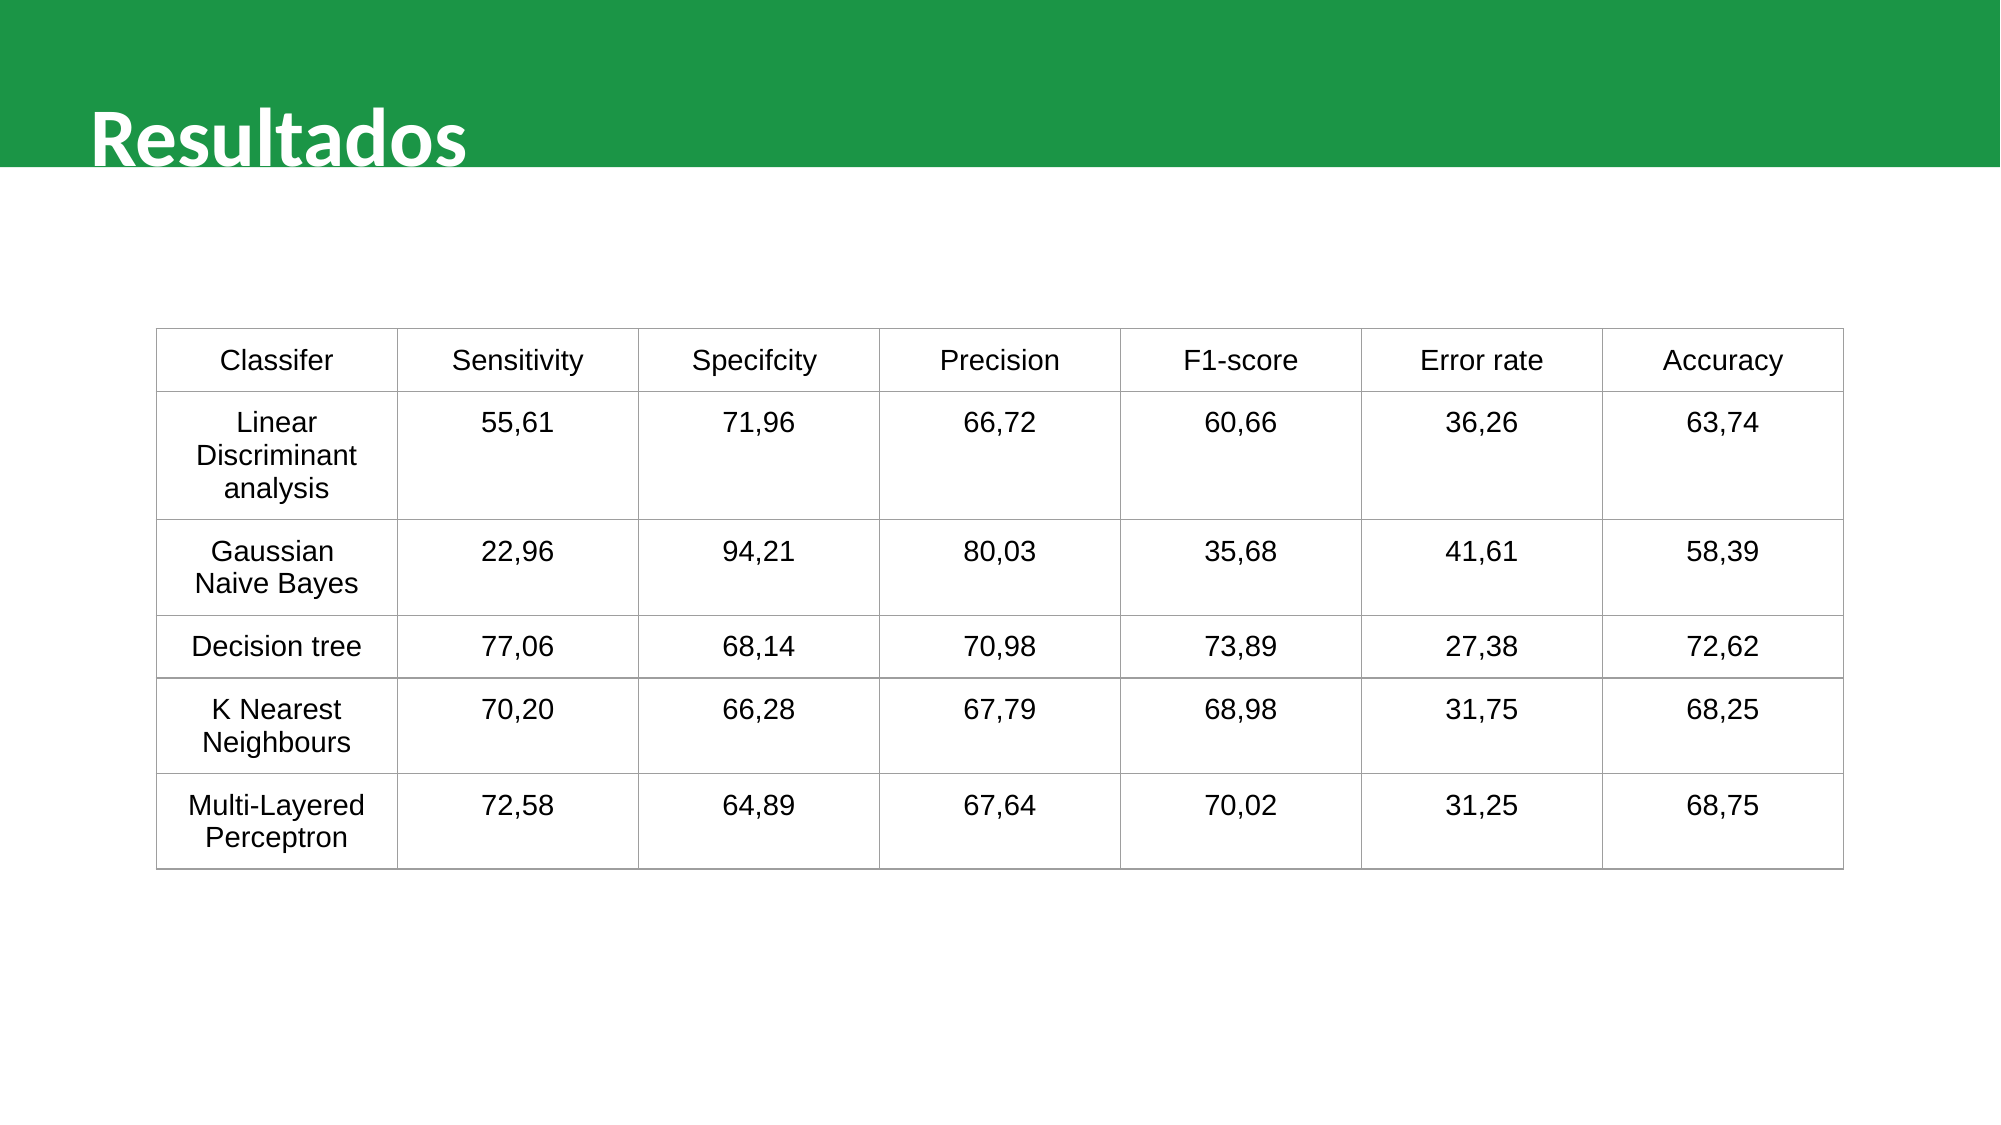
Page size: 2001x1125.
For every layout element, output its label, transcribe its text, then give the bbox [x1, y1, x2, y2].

table_cell 71,96 [639, 392, 879, 519]
table_cell 72,62 [1603, 616, 1843, 677]
table_cell 36,26 [1362, 392, 1602, 519]
table_header Sensitivity [398, 329, 638, 391]
table_cell 66,28 [639, 679, 879, 773]
table_cell Linear Discriminant analysis [157, 392, 397, 519]
table_header Error rate [1362, 329, 1602, 391]
table_cell 68,75 [1603, 774, 1843, 868]
table_cell 70,02 [1121, 774, 1361, 868]
table_cell Decision tree [157, 616, 397, 677]
table_header Specifcity [639, 329, 879, 391]
table_cell 60,66 [1121, 392, 1361, 519]
table_cell Gaussian Naive Bayes [157, 520, 397, 615]
table_cell 80,03 [880, 520, 1120, 615]
table_cell 73,89 [1121, 616, 1361, 677]
table_header Precision [880, 329, 1120, 391]
table_cell 68,14 [639, 616, 879, 677]
table_header Accuracy [1603, 329, 1843, 391]
table_cell 27,38 [1362, 616, 1602, 677]
table_cell 31,75 [1362, 679, 1602, 773]
title Resultados [0, 0, 2000, 168]
table_cell 63,74 [1603, 392, 1843, 519]
table_cell 67,64 [880, 774, 1120, 868]
table_cell 77,06 [398, 616, 638, 677]
table_cell 41,61 [1362, 520, 1602, 615]
table_cell 58,39 [1603, 520, 1843, 615]
table_header Classifer [157, 329, 397, 391]
table_cell 68,98 [1121, 679, 1361, 773]
table_cell Multi-Layered Perceptron [157, 774, 397, 868]
table_cell 67,79 [880, 679, 1120, 773]
table_cell 55,61 [398, 392, 638, 519]
table_cell 70,98 [880, 616, 1120, 677]
table_cell 31,25 [1362, 774, 1602, 868]
table_cell 68,25 [1603, 679, 1843, 773]
table_cell 35,68 [1121, 520, 1361, 615]
table_cell K Nearest Neighbours [157, 679, 397, 773]
table_cell 22,96 [398, 520, 638, 615]
table_cell 66,72 [880, 392, 1120, 519]
table_cell 64,89 [639, 774, 879, 868]
table_cell 70,20 [398, 679, 638, 773]
table_cell 94,21 [639, 520, 879, 615]
table_header F1-score [1121, 329, 1361, 391]
table_cell 72,58 [398, 774, 638, 868]
